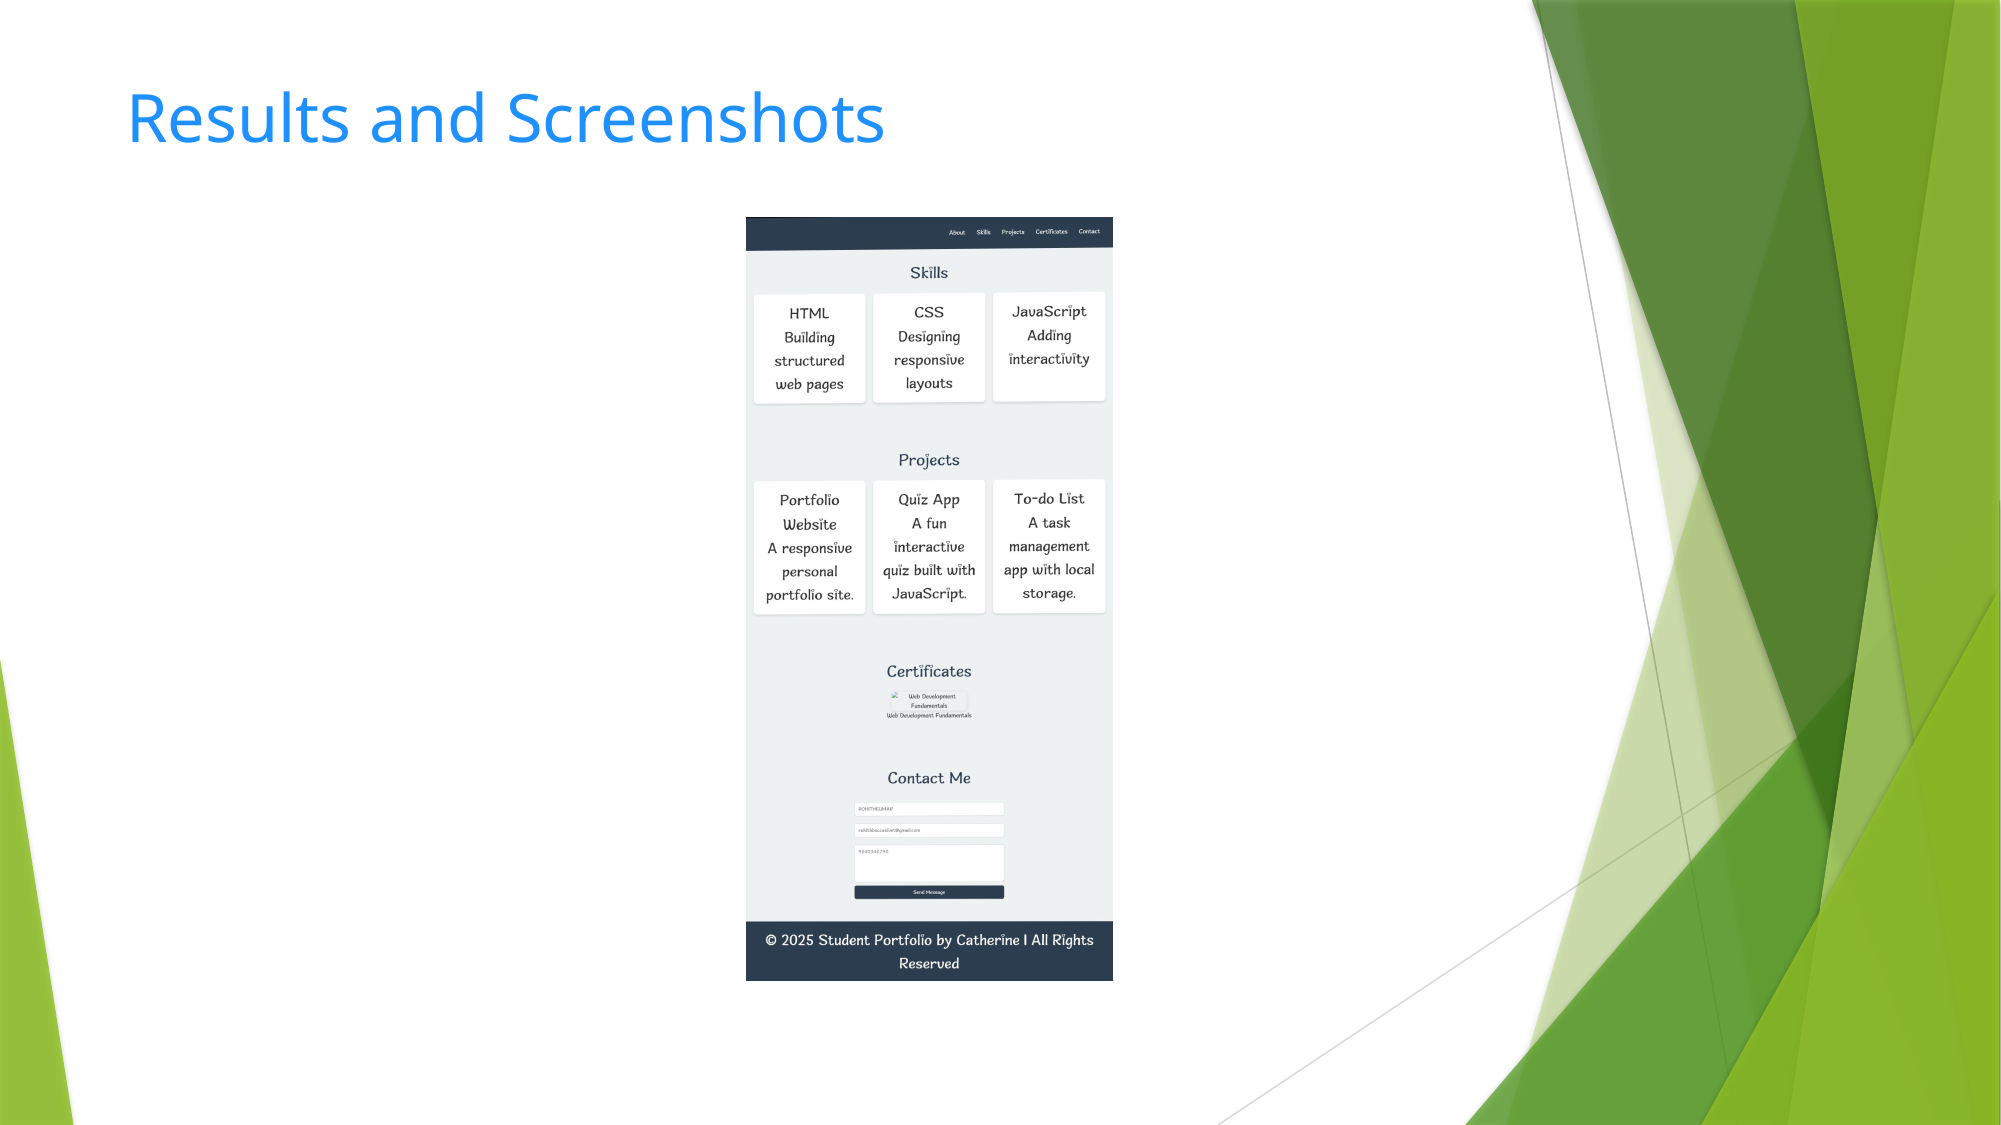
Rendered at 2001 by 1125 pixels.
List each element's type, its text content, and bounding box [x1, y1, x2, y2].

text_box Results and Screenshots [111, 68, 1113, 163]
picture [746, 216, 1113, 982]
